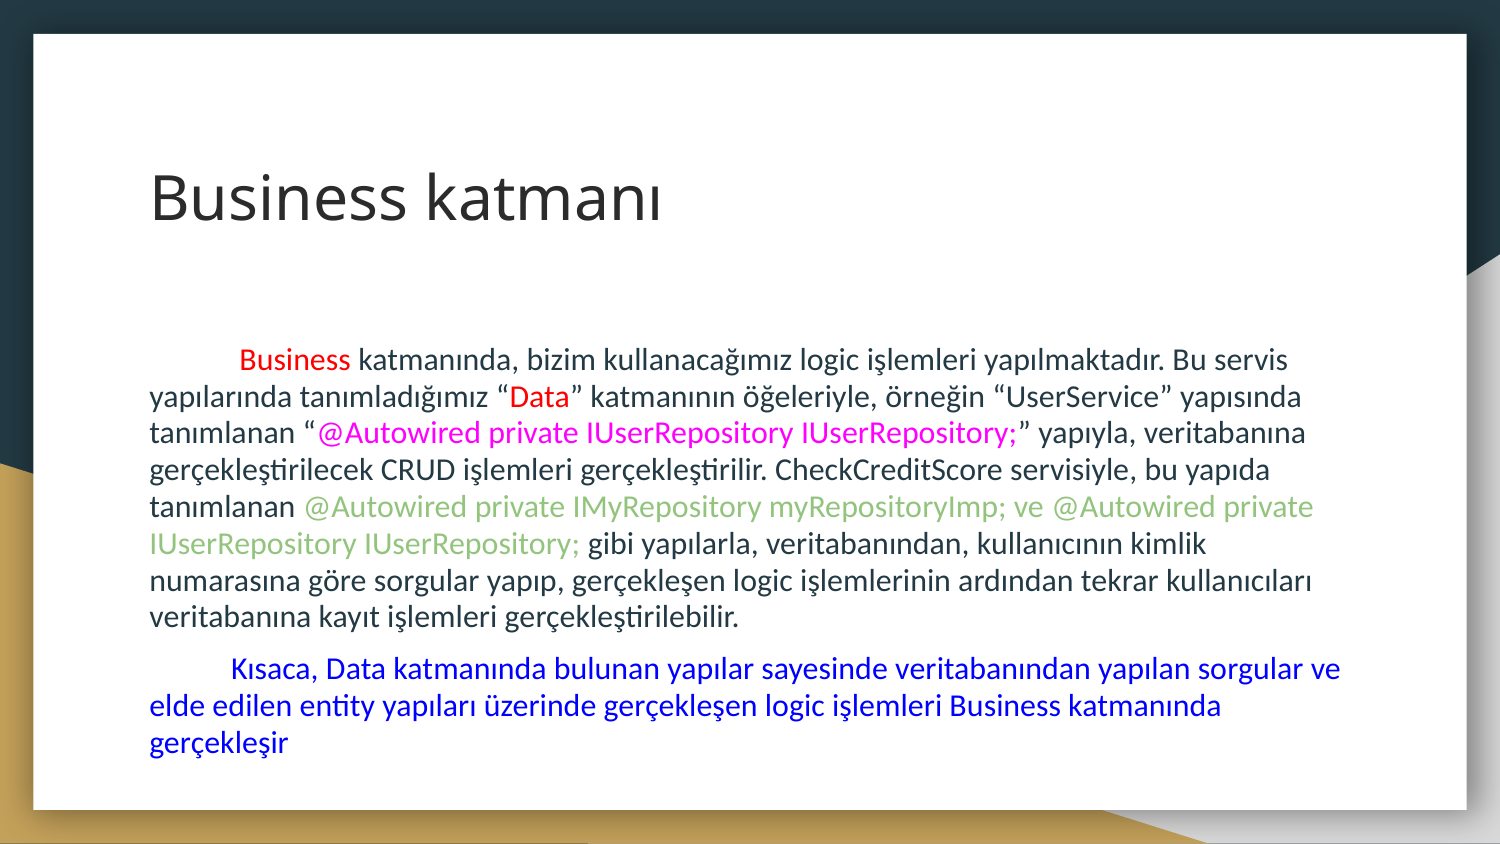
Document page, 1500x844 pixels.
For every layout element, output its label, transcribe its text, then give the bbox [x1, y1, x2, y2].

list Business katmanında, bizim kullanacağımız logic işlemleri yapılmaktadır. Bu servis yapılarında tanımladığımız “Data” katmanının öğeleriyle, örneğin “UserService” yapısında tanımlanan “@Autowired private IUserRepository IUserRepository;” yapıyla, veritabanına gerçekleştirilecek CRUD işlemleri gerçekleştirilir. CheckCreditScore servisiyle, bu yapıda tanımlanan @Autowired private IMyRepository myRepositoryImp; ve @Autowired private IUserRepository IUserRepository; gibi yapılarla, veritabanından, kullanıcının kimlik numarasına göre sorgular yapıp, gerçekleşen logic işlemlerinin ardından tekrar kullanıcıları veritabanına kayıt işlemleri gerçekleştirilebilir. Kısaca, Data katmanında bulunan yapılar sayesinde veritabanından yapılan sorgular ve elde edilen entity yapıları üzerinde gerçekleşen logic işlemleri Business katmanında gerçekleşir [134, 326, 1366, 783]
title Business katmanı [134, 138, 1366, 296]
